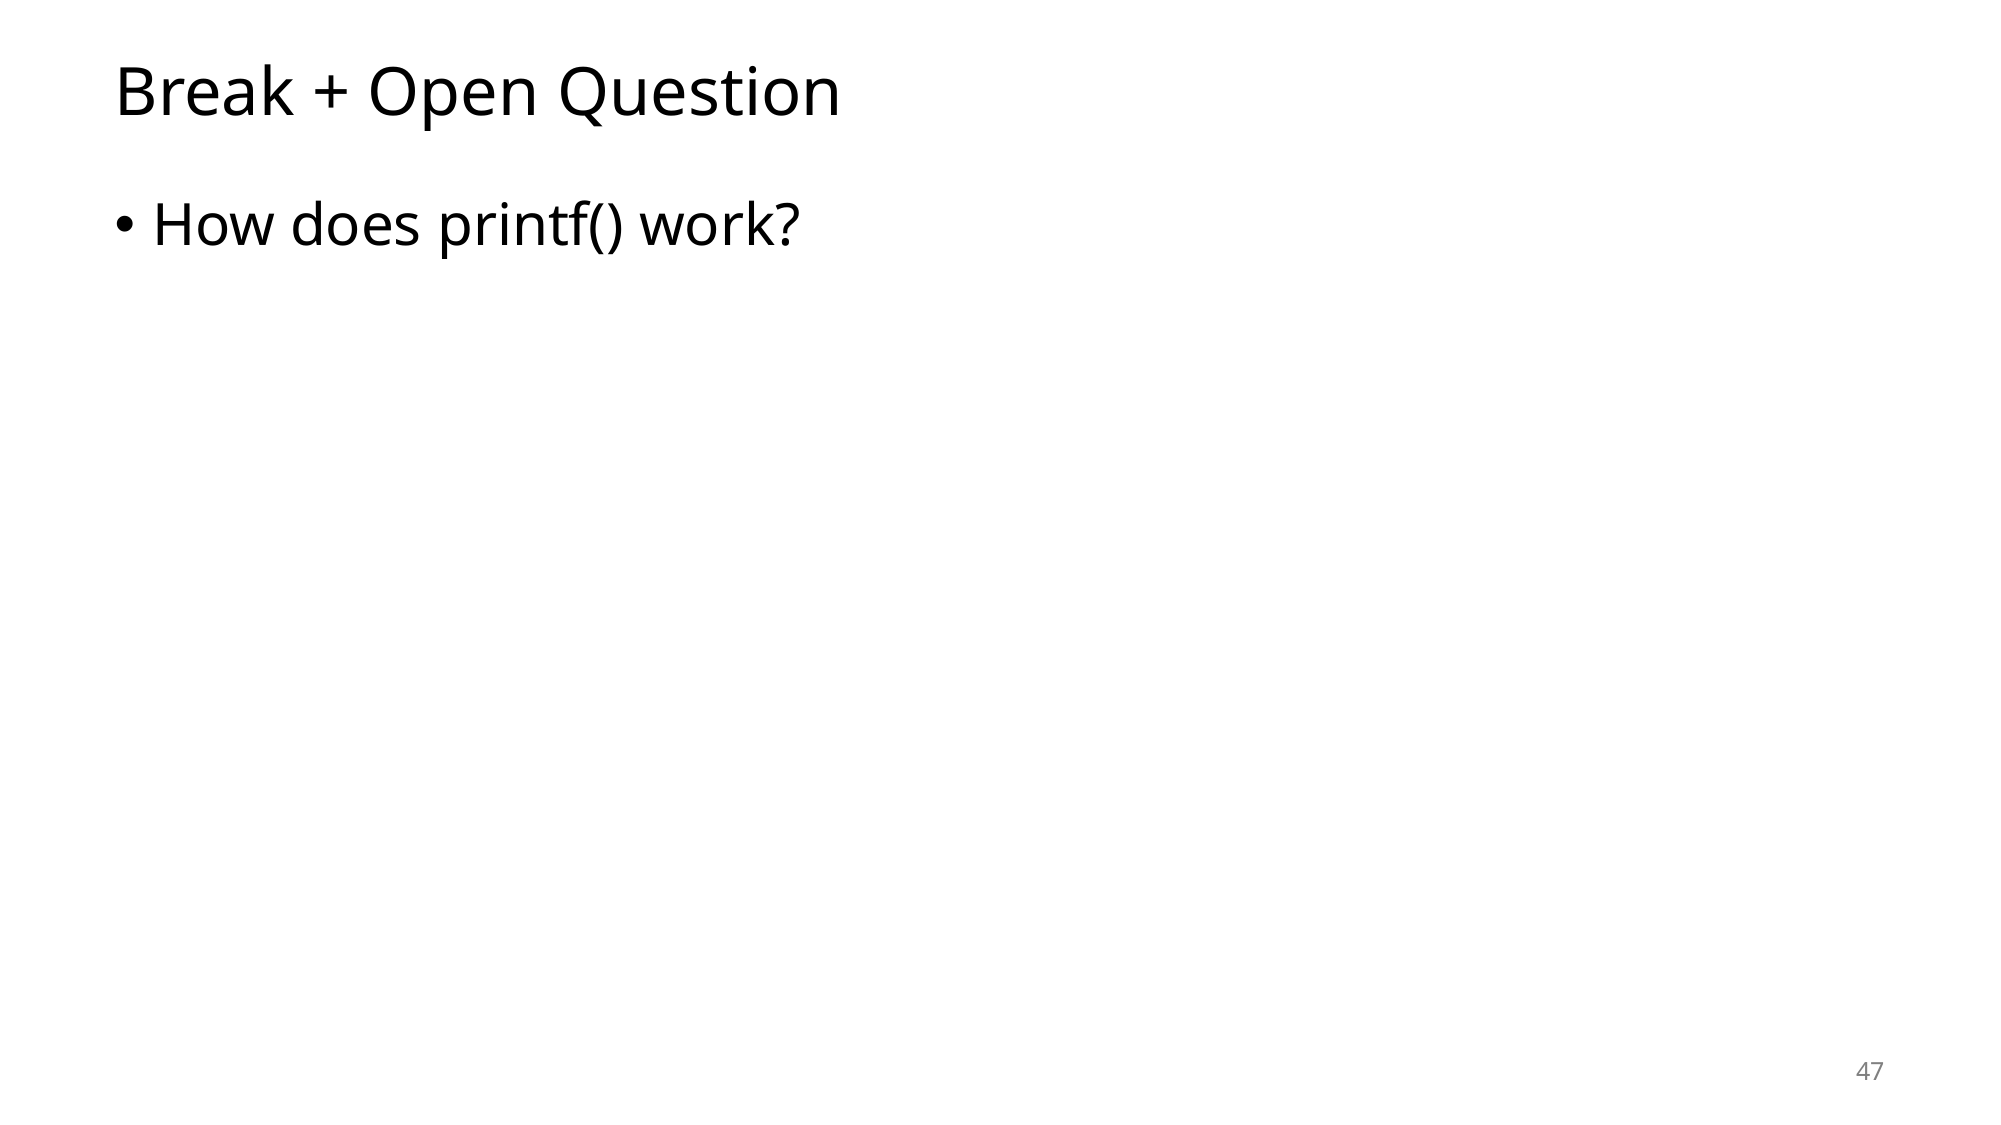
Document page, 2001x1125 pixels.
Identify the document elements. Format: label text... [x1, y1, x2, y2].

list How does printf() work? [99, 187, 1900, 1013]
slide_number 47 [1749, 1042, 1900, 1103]
title Break + Open Question [99, 37, 1900, 150]
